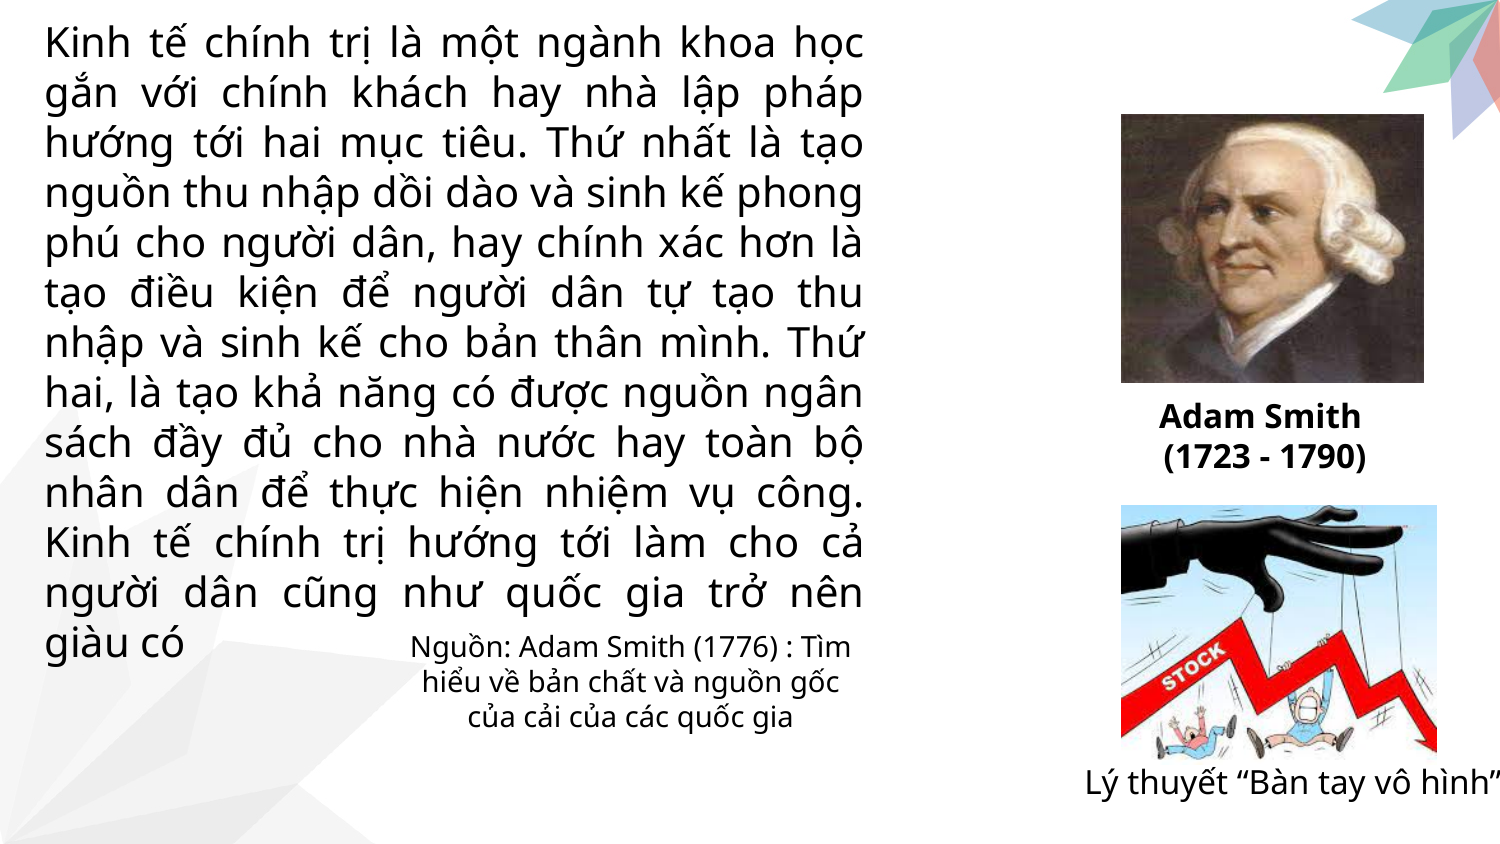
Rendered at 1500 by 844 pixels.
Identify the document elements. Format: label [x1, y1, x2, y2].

picture [0, 0, 1500, 844]
text_box [29, 0, 880, 743]
text_box [1069, 505, 1500, 810]
text_box [1106, 114, 1424, 484]
